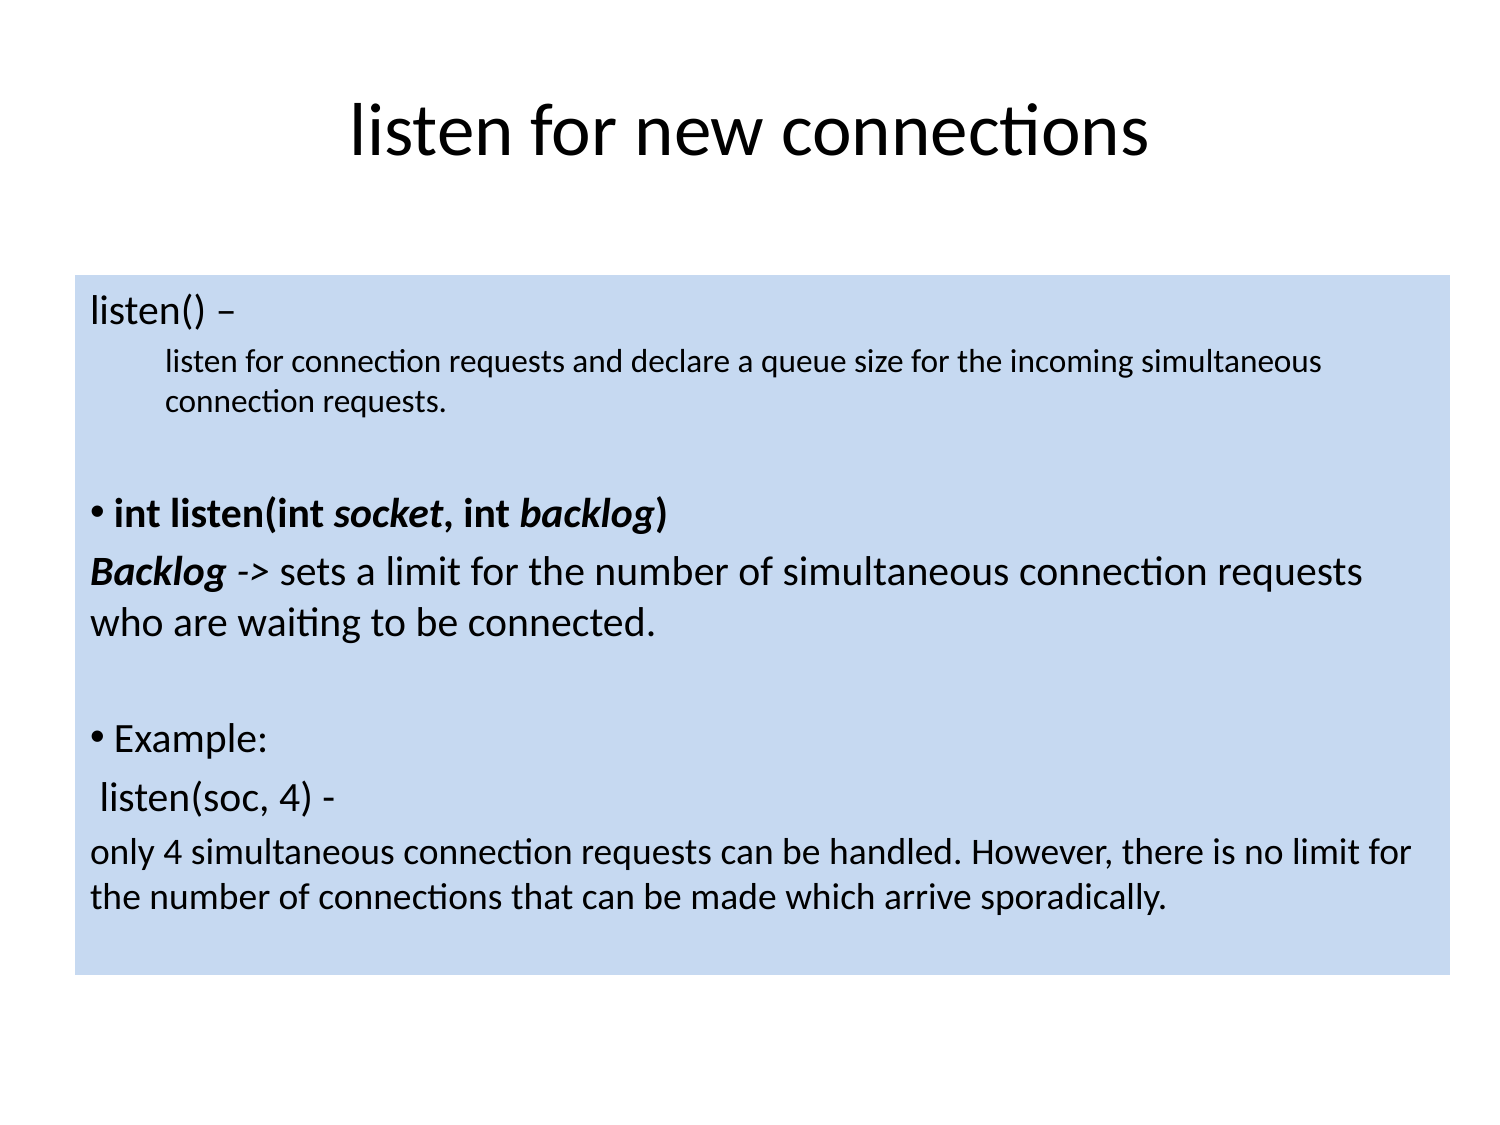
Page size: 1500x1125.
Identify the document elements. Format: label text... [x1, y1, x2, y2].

subtitle listen() – listen for connection requests and declare a queue size for the incoming simultaneous connection requests. int listen(int socket, int backlog) Backlog -> sets a limit for the number of simultaneous connection requests who are waiting to be connected. Example: listen(soc, 4) - only 4 simultaneous connection requests can be handled. However, there is no limit for the number of connections that can be made which arrive sporadically. [75, 275, 1450, 975]
title listen for new connections [112, 37, 1388, 213]
